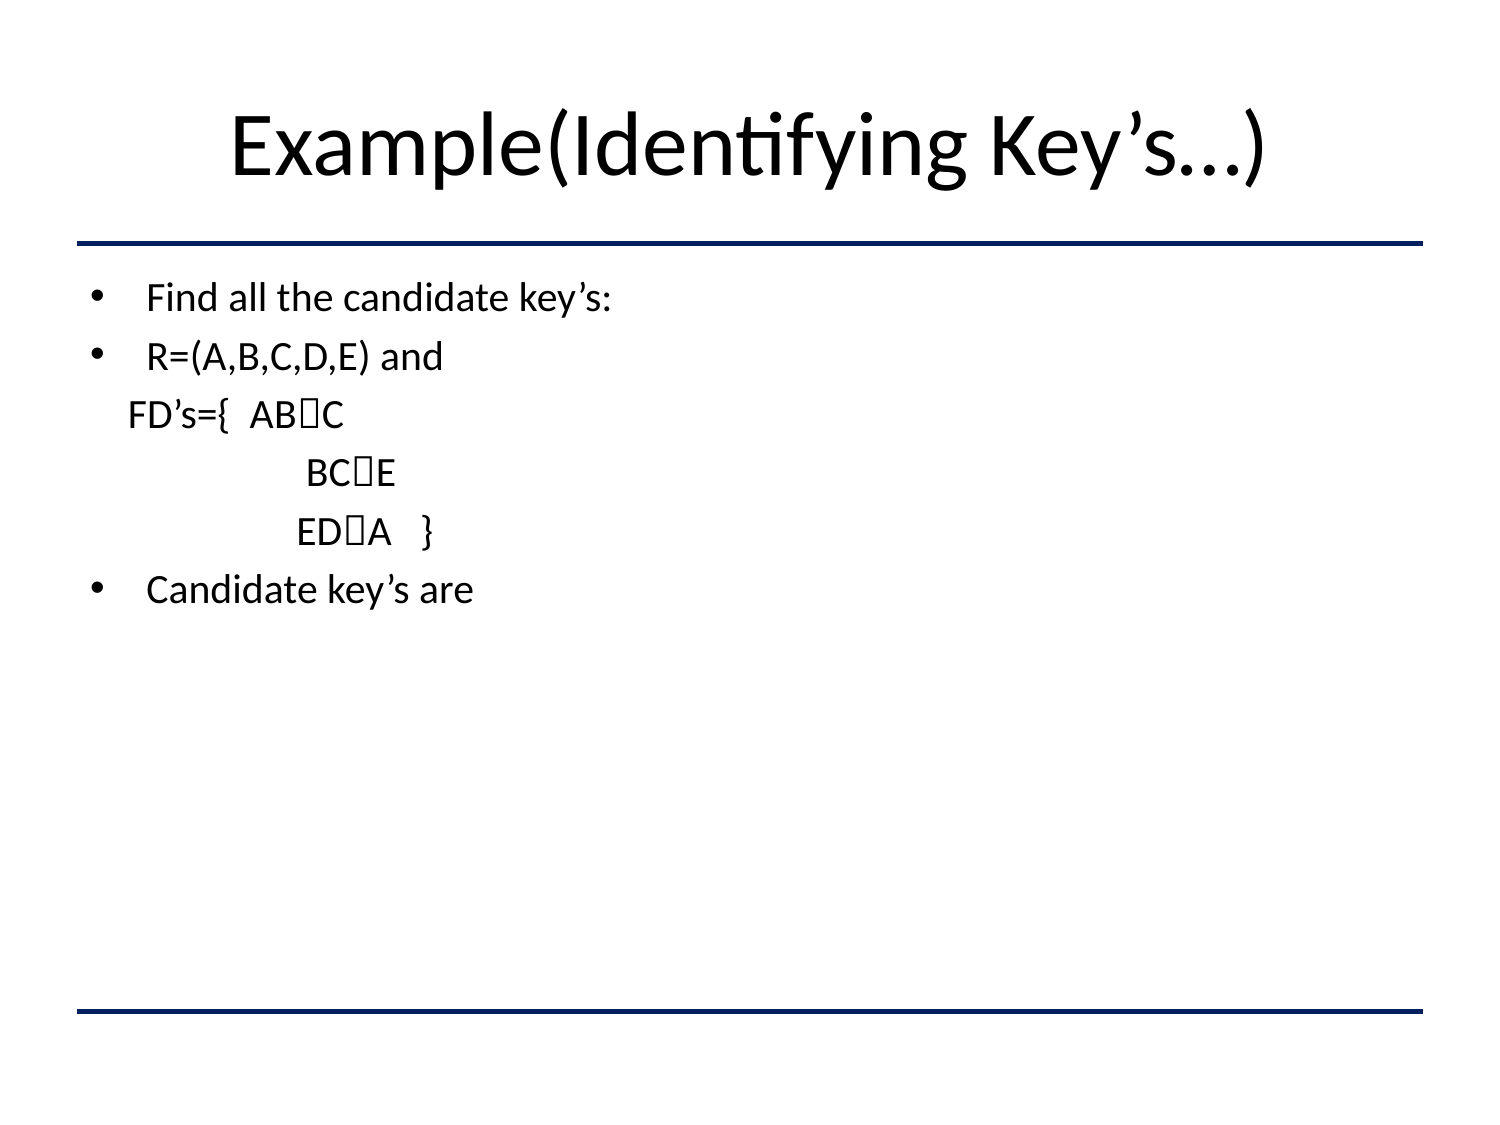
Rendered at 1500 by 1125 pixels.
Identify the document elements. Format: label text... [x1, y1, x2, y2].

title Example(Identifying Key’s…) [75, 45, 1425, 233]
list Find all the candidate key’s: R=(A,B,C,D,E) and FD’s={ ABC BCE EDA } Candidate key’s are [75, 262, 1425, 1005]
